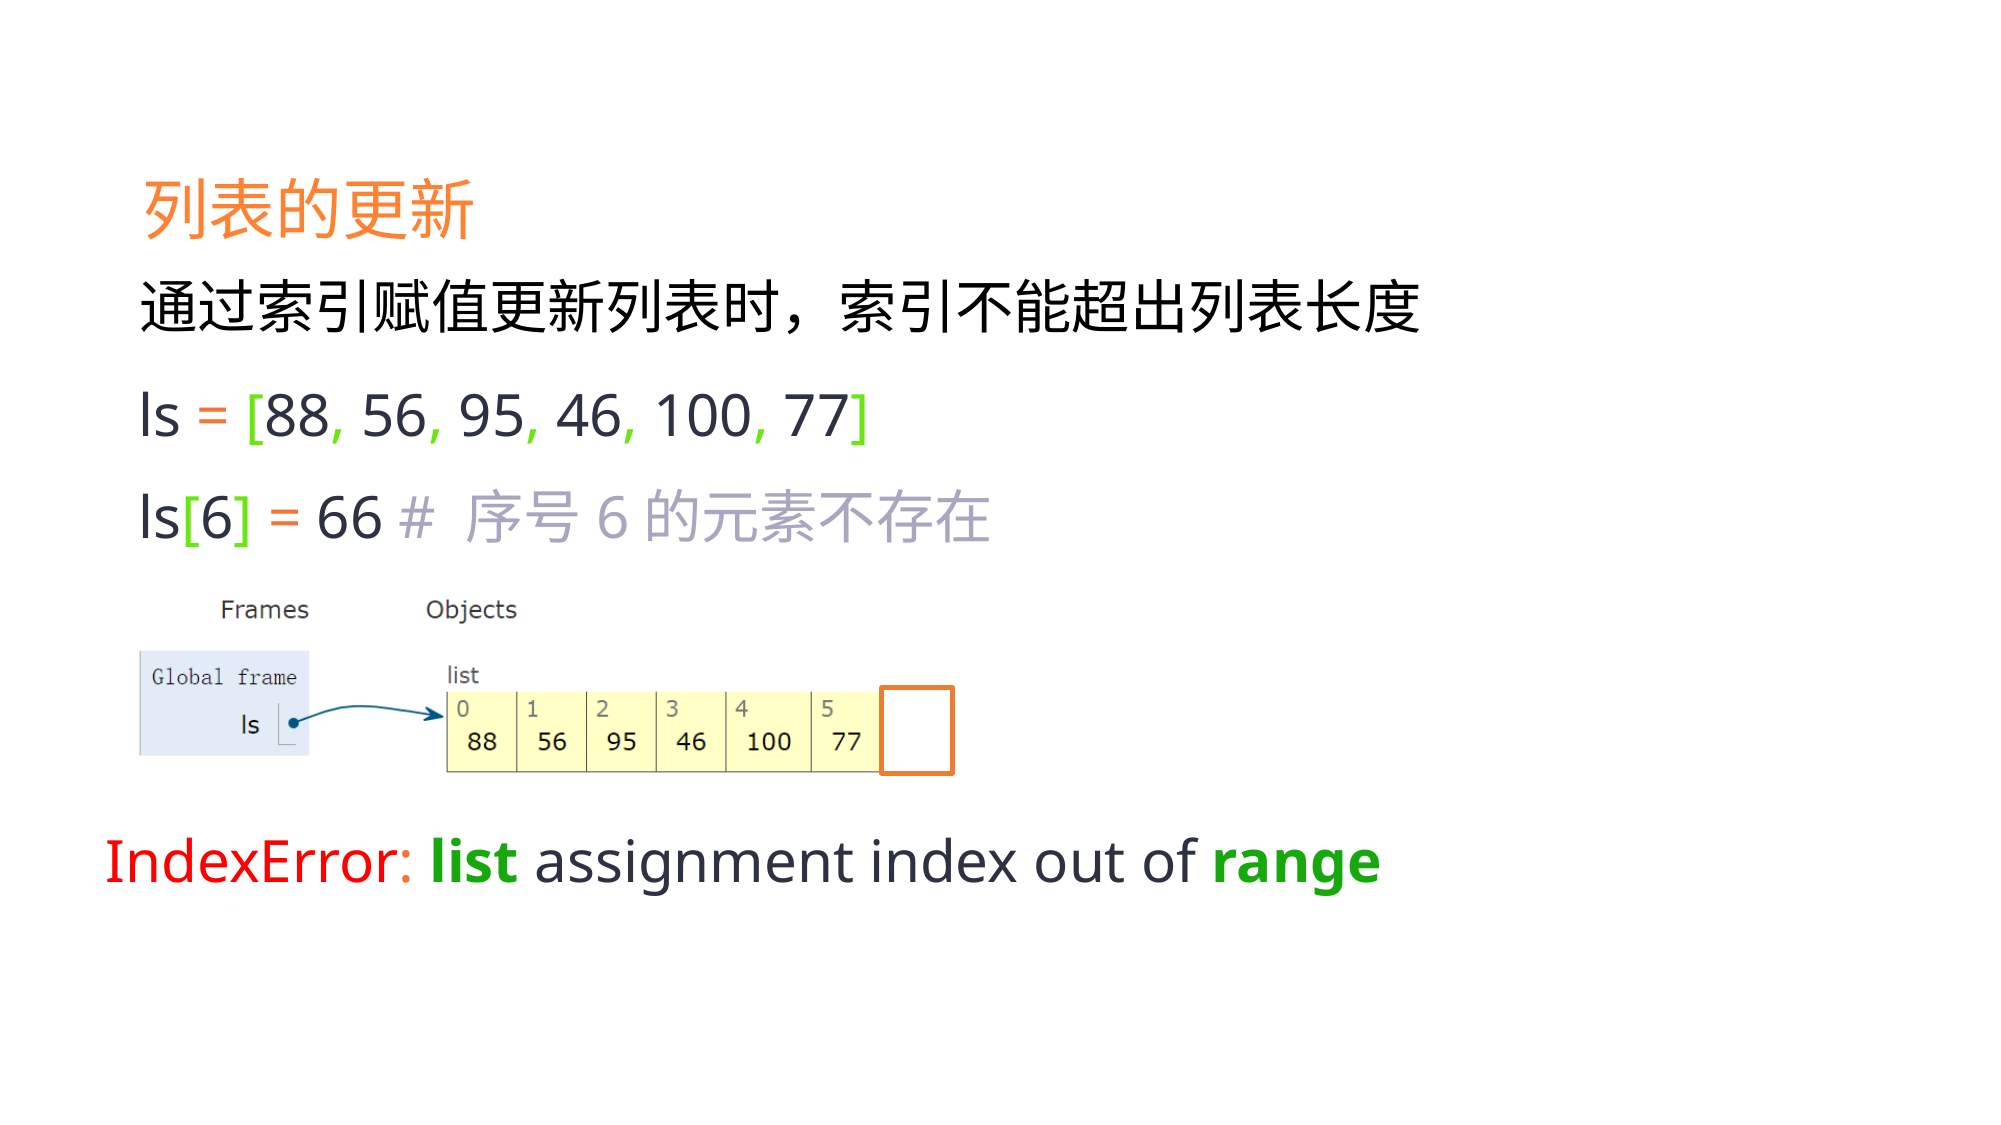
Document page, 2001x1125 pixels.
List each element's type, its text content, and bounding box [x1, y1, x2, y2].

text_box 列表的更新 [127, 160, 491, 256]
text_box IndexError: list assignment index out of range [91, 816, 1397, 902]
text_box [894, 687, 953, 774]
text_box ls = [88, 56, 95, 46, 100, 77] [123, 371, 1294, 456]
text_box ls[6] = 66 # 序号6的元素不存在 [123, 472, 1294, 558]
text_box 通过索引赋值更新列表时，索引不能超出列表长度 [124, 263, 1508, 348]
picture [123, 589, 894, 786]
